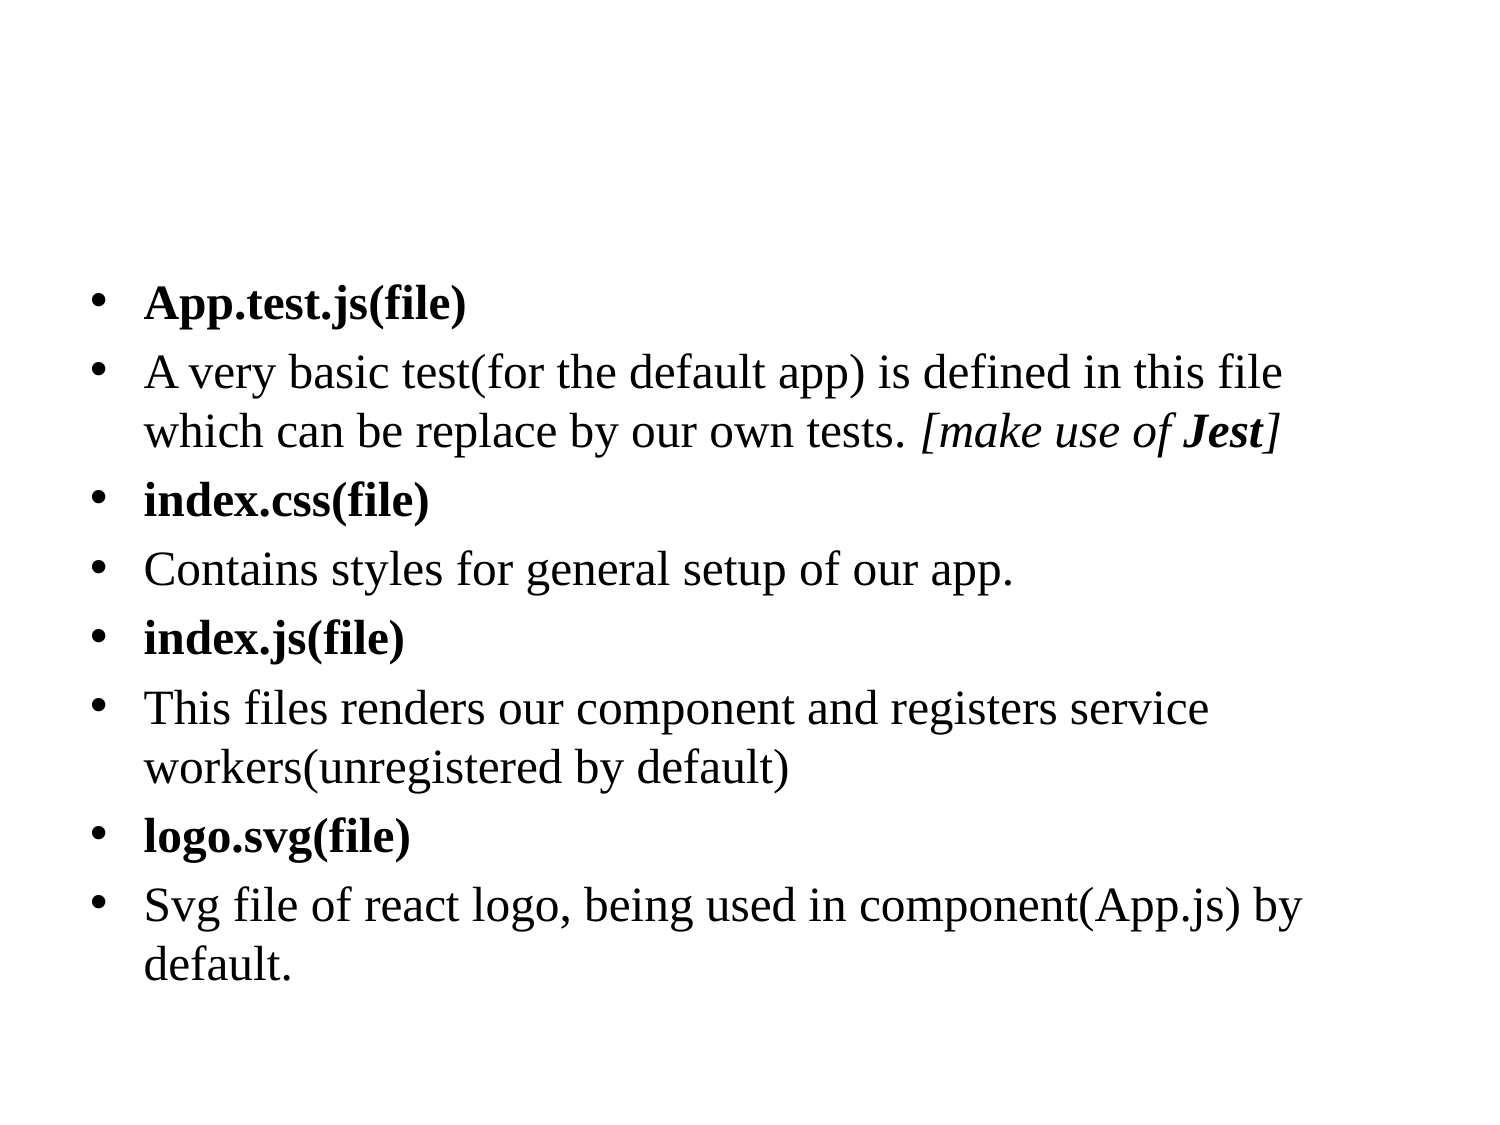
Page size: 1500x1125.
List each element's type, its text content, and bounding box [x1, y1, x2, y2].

list App.test.js(file) A very basic test(for the default app) is defined in this file which can be replace by our own tests. [make use of Jest] index.css(file) Contains styles for general setup of our app. index.js(file) This files renders our component and registers service workers(unregistered by default) logo.svg(file) Svg file of react logo, being used in component(App.js) by default. [75, 262, 1425, 1005]
